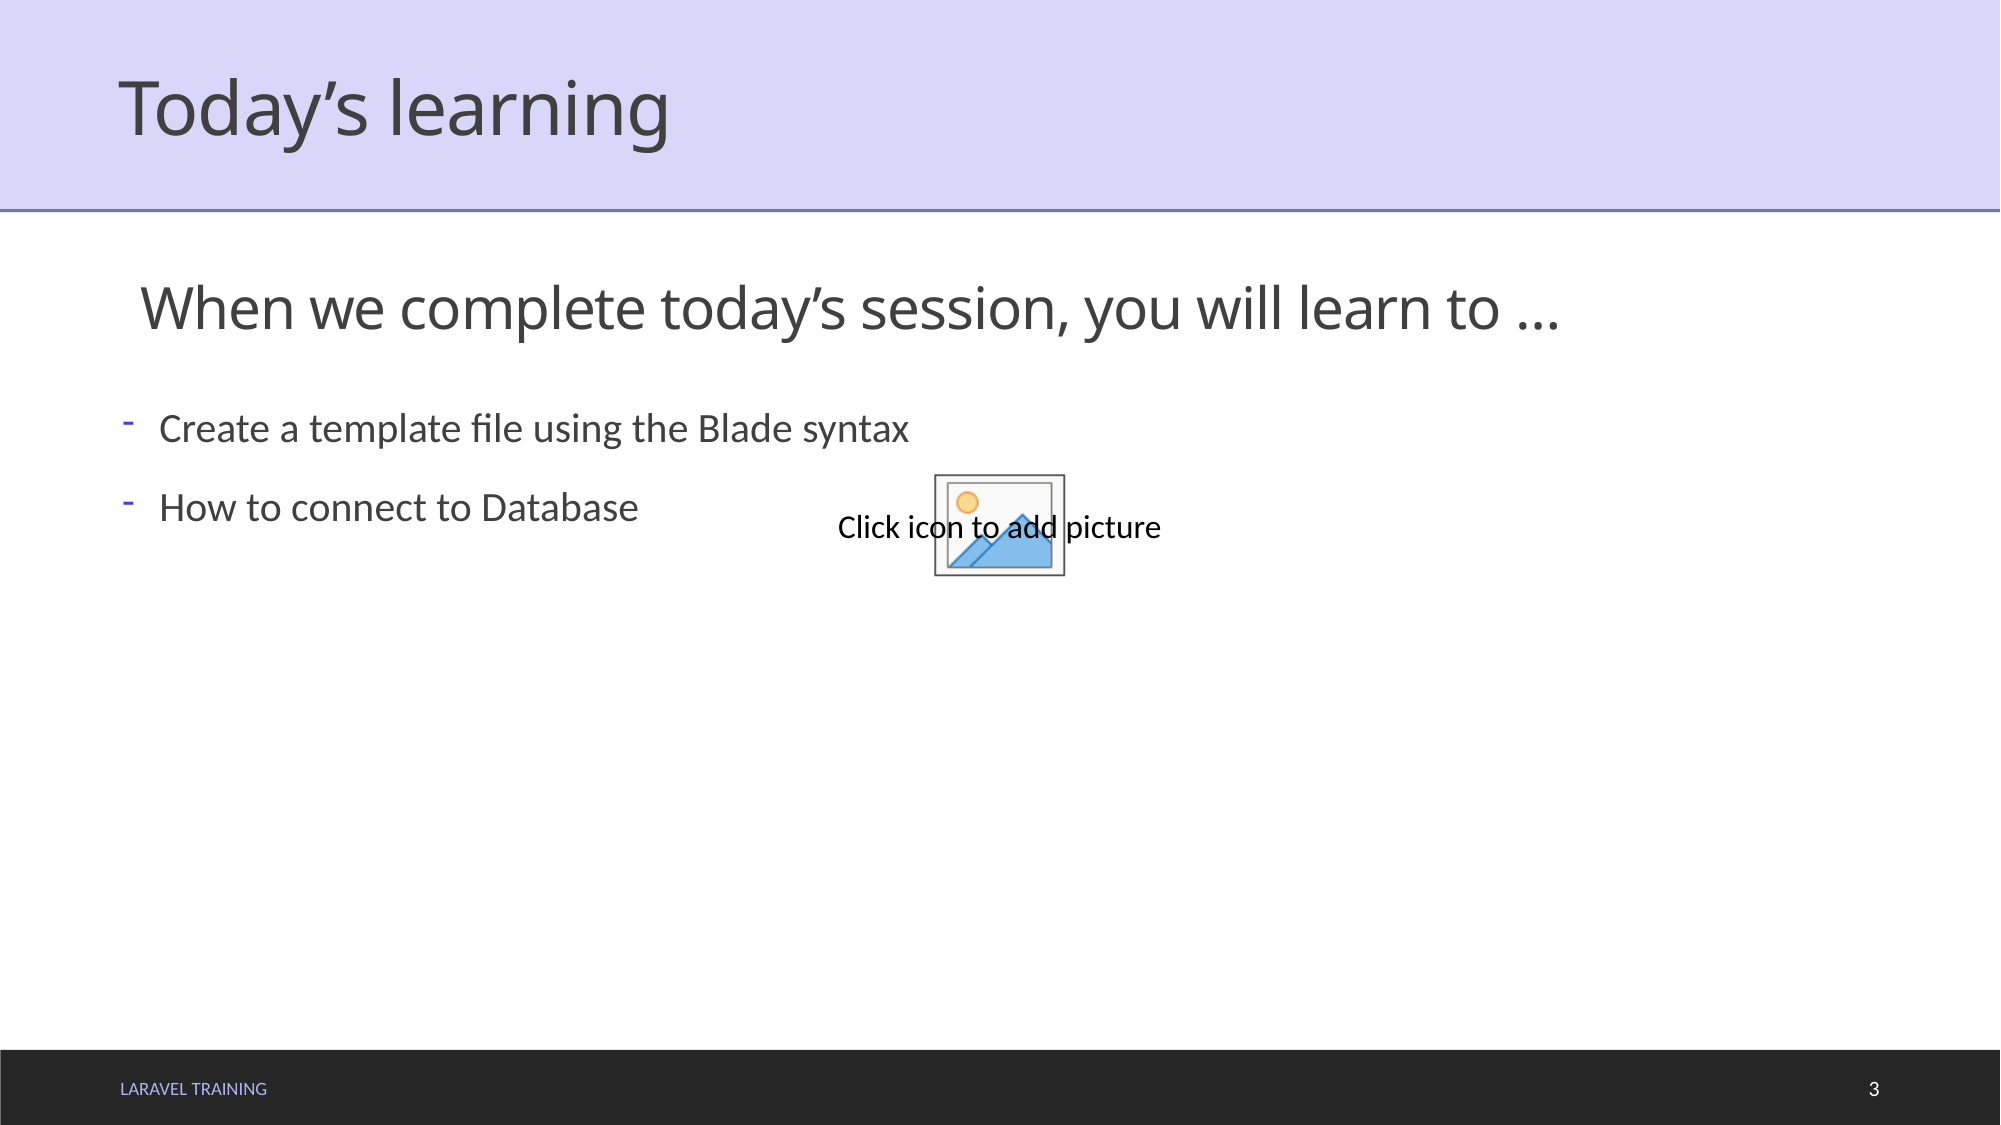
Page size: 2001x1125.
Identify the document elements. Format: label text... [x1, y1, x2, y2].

footer LARAVEL TRAINING [105, 1062, 1224, 1118]
slide_number 3 [1793, 1062, 1895, 1118]
picture [0, 0, 2000, 1052]
